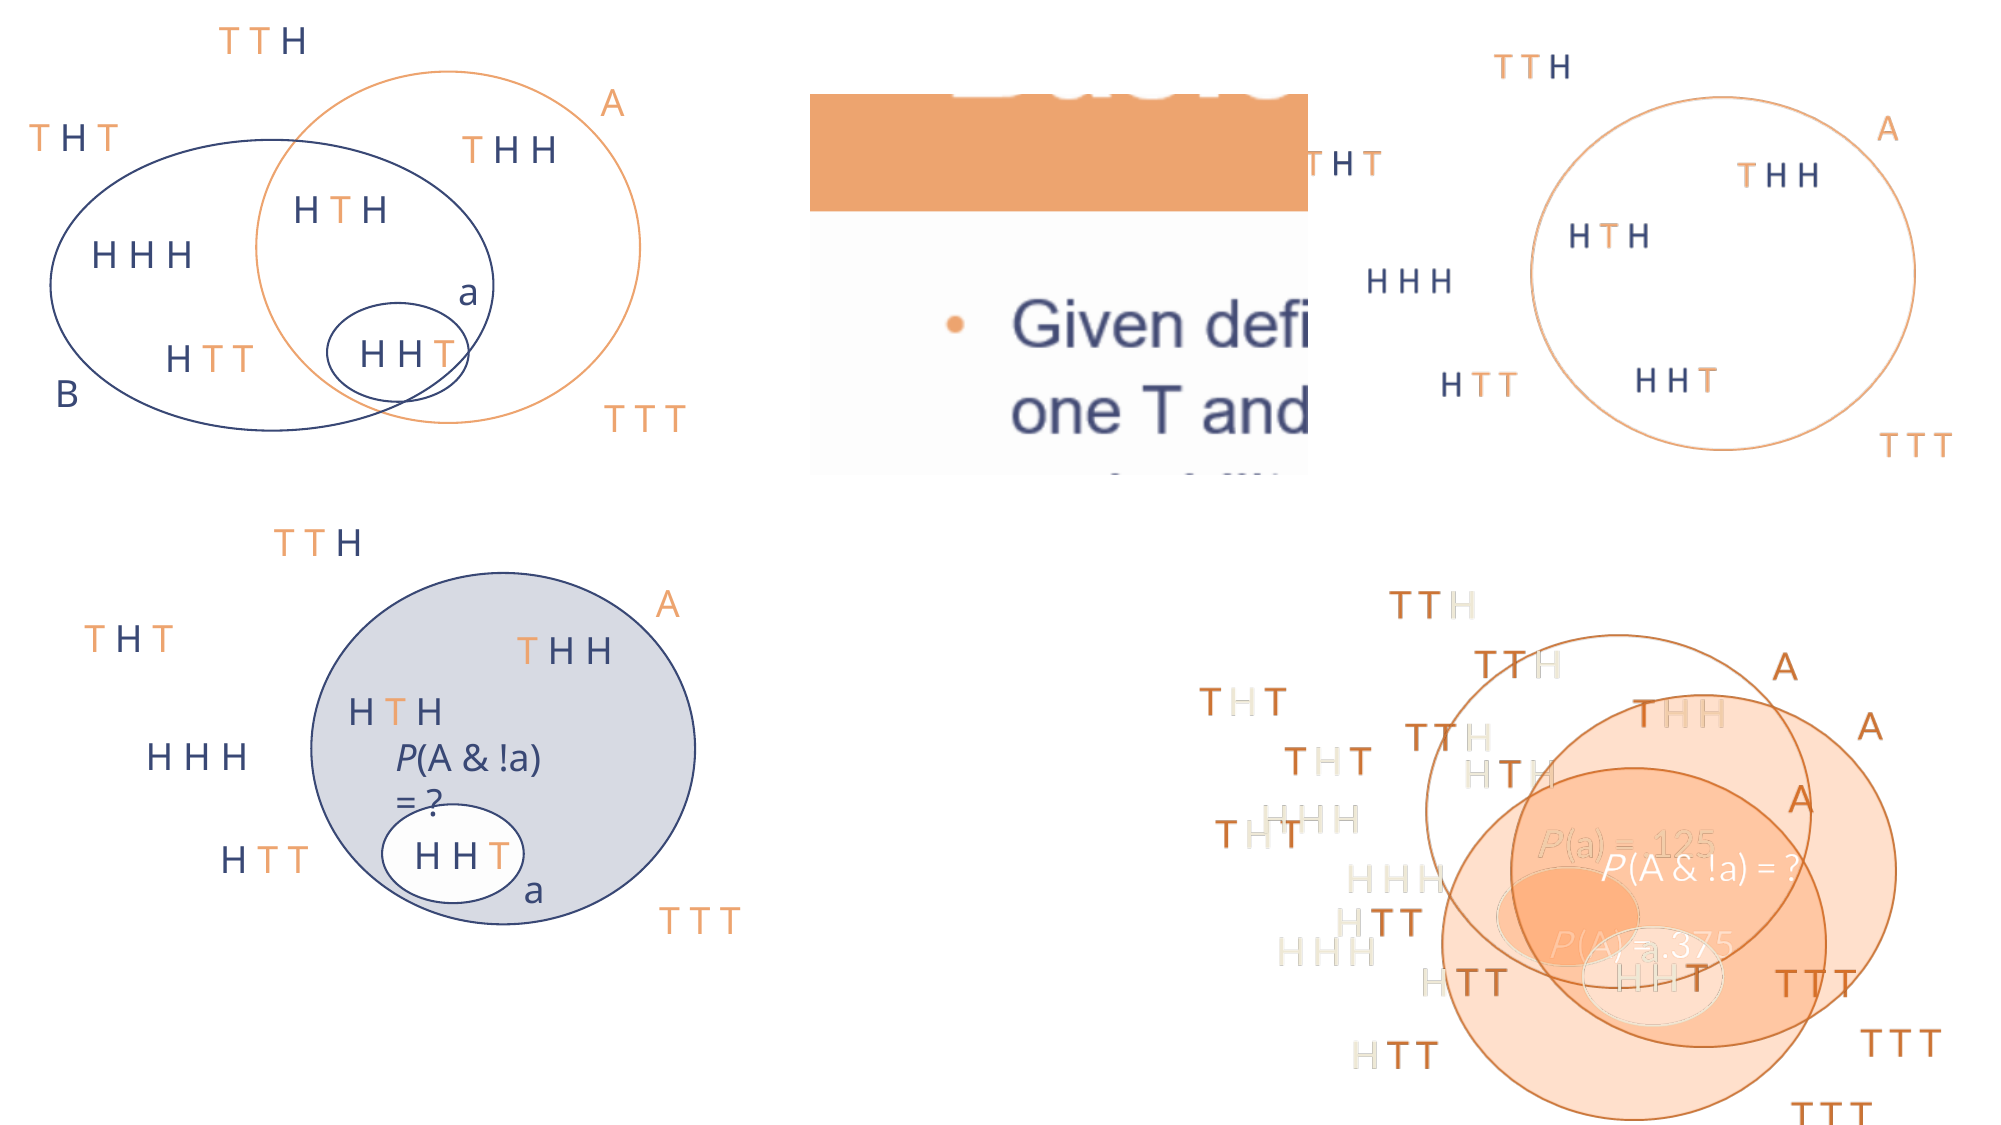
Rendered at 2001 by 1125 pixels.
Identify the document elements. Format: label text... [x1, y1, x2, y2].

picture [1176, 568, 1981, 1125]
text_box T T H [204, 10, 340, 70]
text_box [295, 70, 642, 424]
text_box [381, 832, 508, 905]
text_box A [585, 71, 640, 132]
text_box P(A & !a) = ? [380, 727, 607, 832]
text_box H H T [399, 832, 535, 885]
text_box a [508, 858, 560, 919]
text_box H T H [332, 680, 469, 741]
text_box T H H [502, 619, 638, 680]
text_box T T T [589, 387, 725, 448]
picture [810, 30, 2000, 491]
text_box T T T [644, 889, 780, 950]
text_box [407, 354, 470, 403]
text_box [310, 571, 697, 926]
text_box a [489, 303, 494, 321]
text_box H H H [130, 725, 267, 786]
text_box T H T [69, 608, 205, 668]
text_box T T H [259, 511, 395, 572]
text_box B [40, 362, 95, 423]
text_box T H T [14, 106, 150, 167]
text_box [49, 138, 495, 432]
text_box H T T [204, 828, 341, 889]
text_box A [640, 572, 695, 633]
